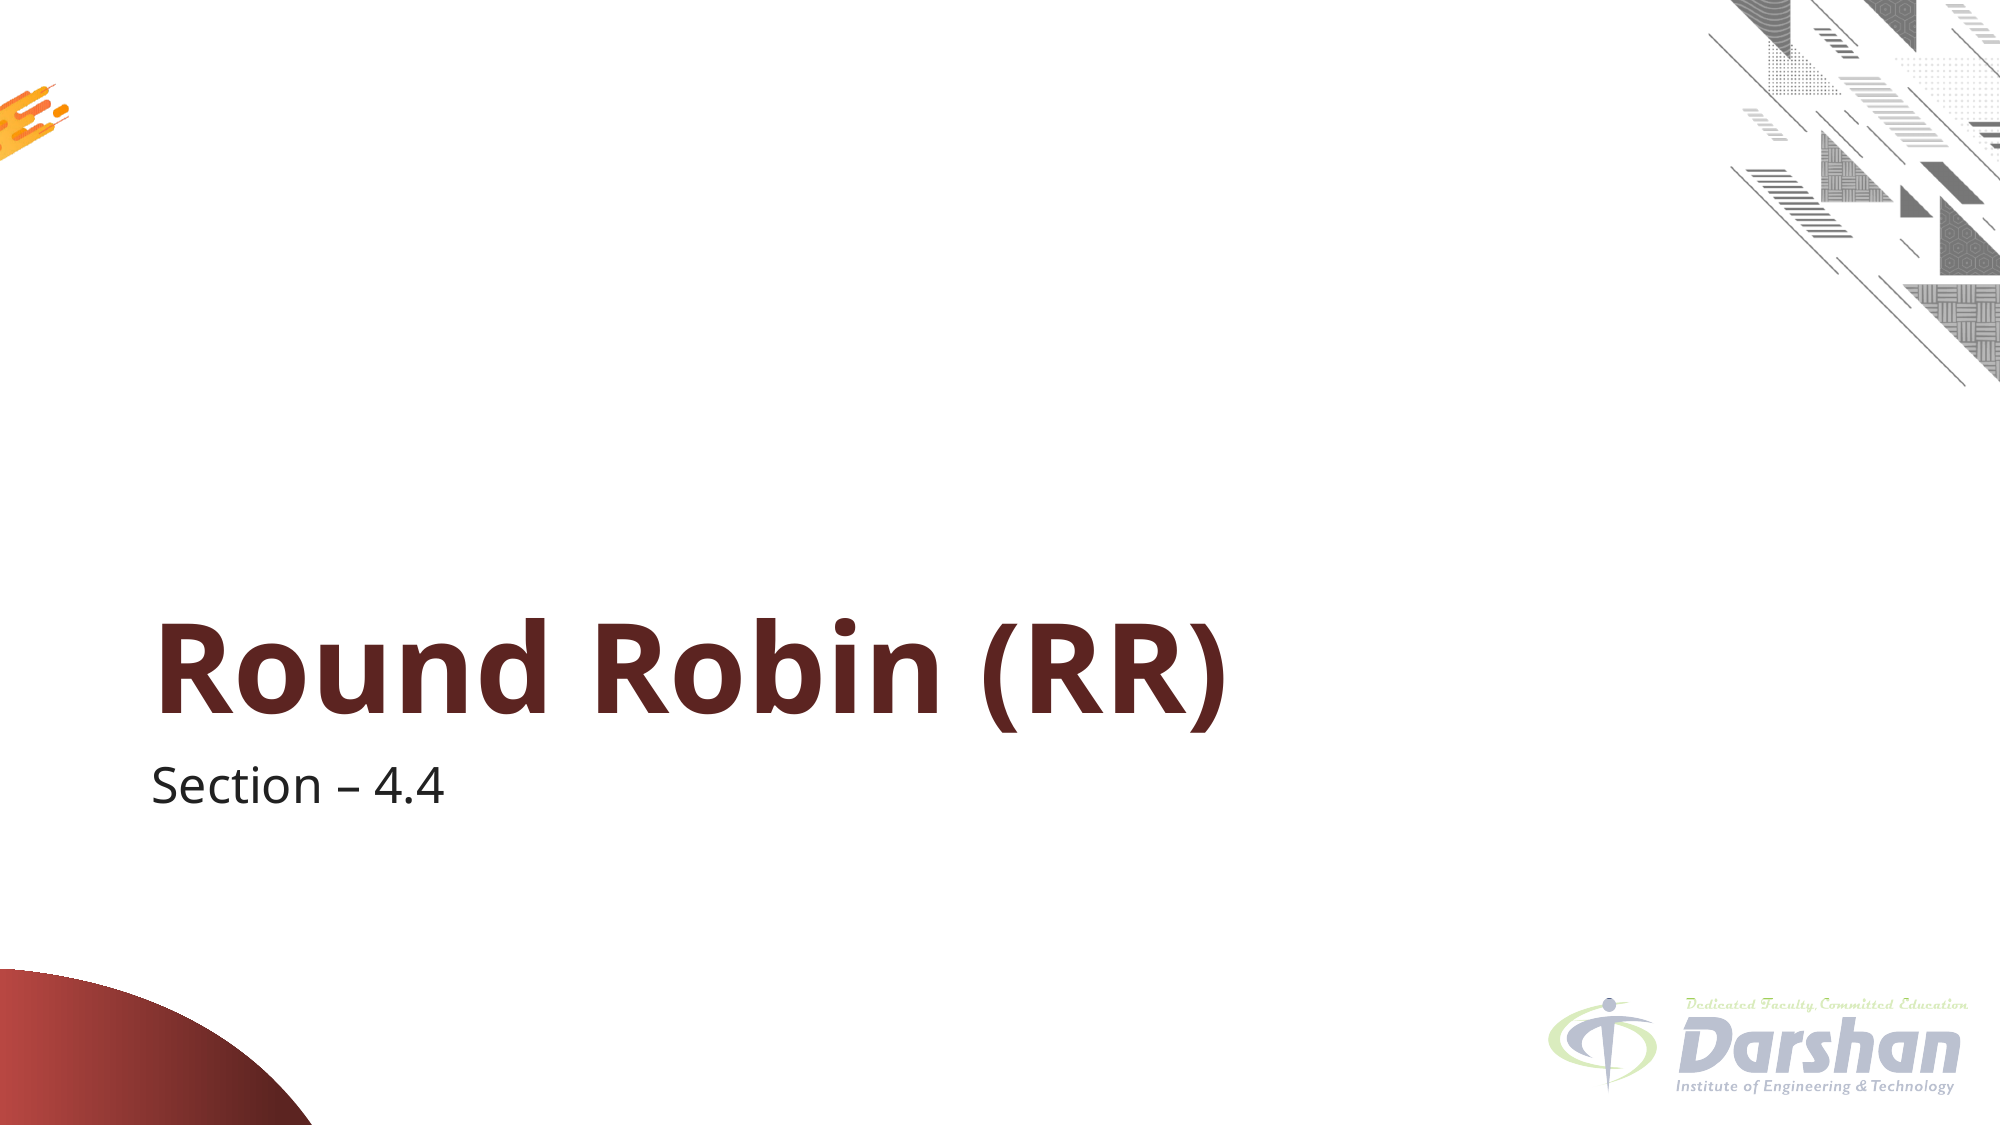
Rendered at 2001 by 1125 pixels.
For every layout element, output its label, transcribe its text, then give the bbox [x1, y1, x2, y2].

title Round Robin (RR) [136, 280, 1862, 749]
list Section – 4.4 [136, 752, 1862, 999]
table_cell P0 [1548, 998, 1968, 1095]
picture [0, 65, 90, 193]
